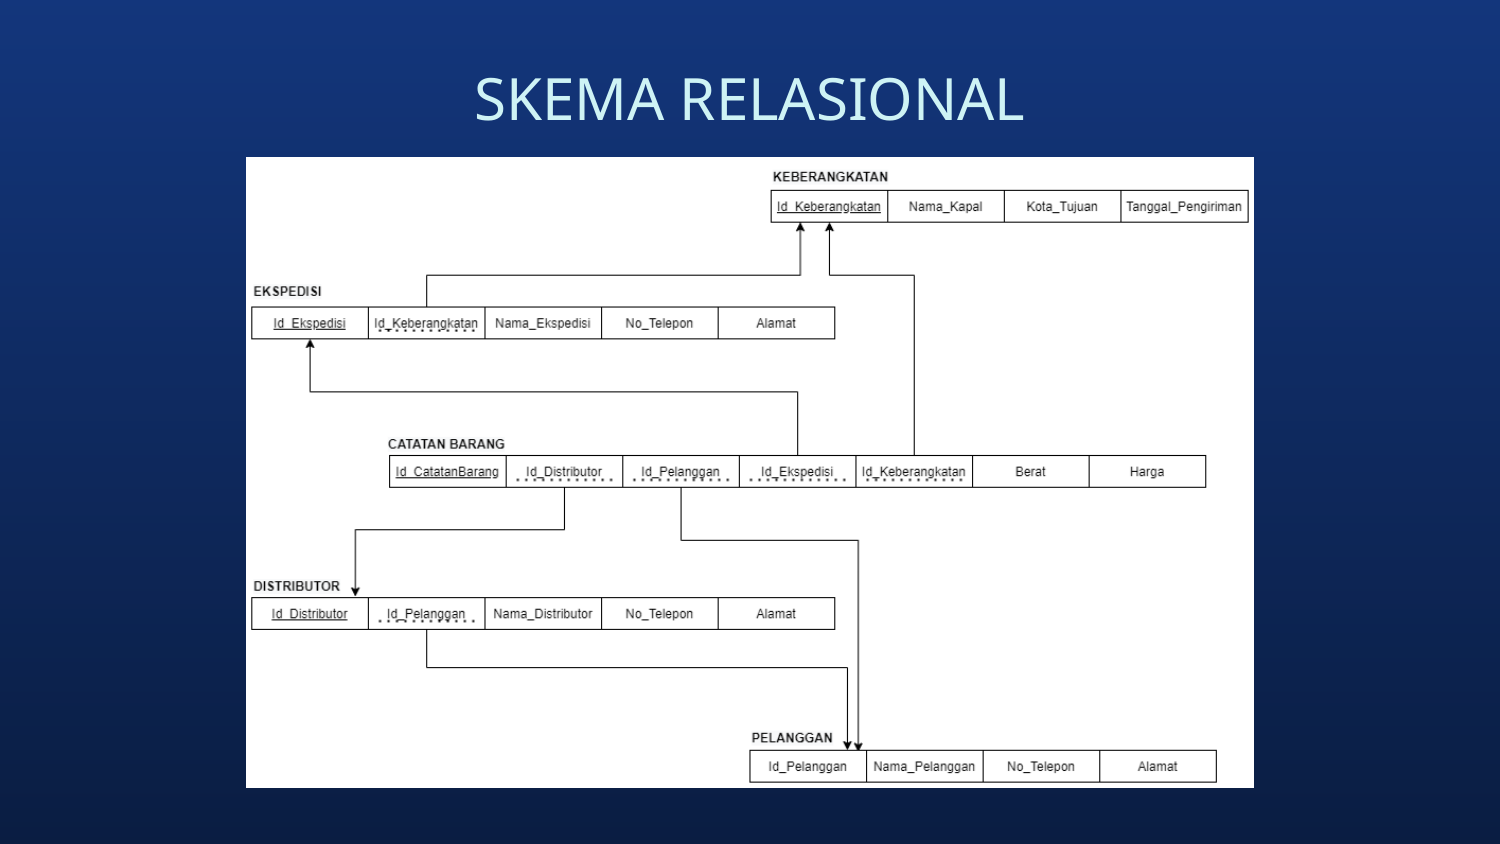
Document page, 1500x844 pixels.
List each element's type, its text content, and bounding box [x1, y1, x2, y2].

picture [245, 157, 1255, 789]
title SKEMA RELASIONAL [371, 38, 1129, 148]
